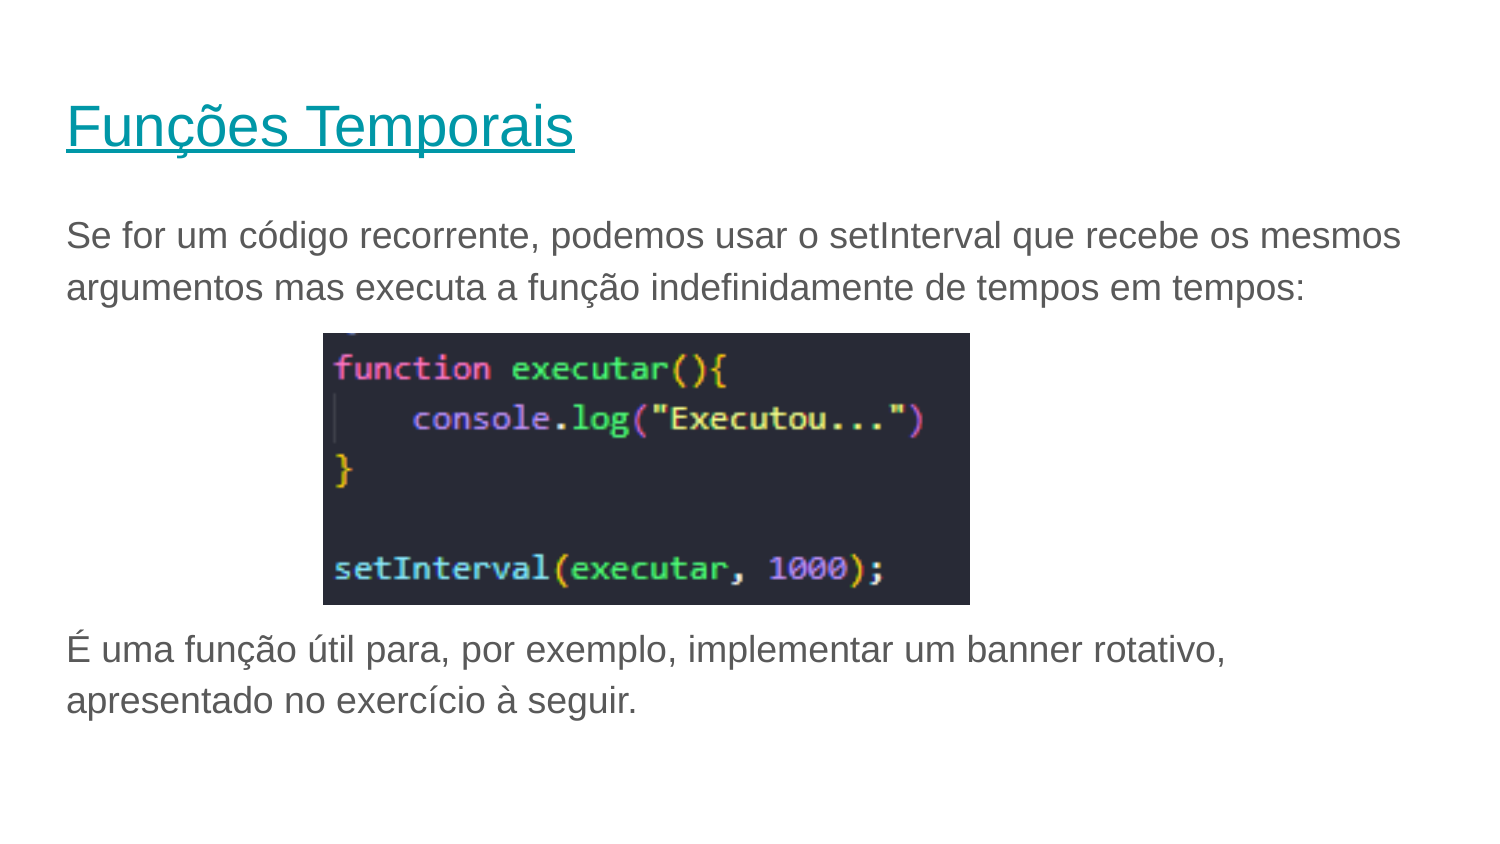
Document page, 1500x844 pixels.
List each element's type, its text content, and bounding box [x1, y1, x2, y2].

title Funções Temporais [51, 72, 1449, 167]
list Se for um código recorrente, podemos usar o setInterval que recebe os mesmos argumentos mas executa a função indefinidamente de tempos em tempos: É uma função útil para, por exemplo, implementar um banner rotativo, apresentado no exercício à seguir. [51, 189, 1449, 750]
picture [322, 333, 971, 605]
